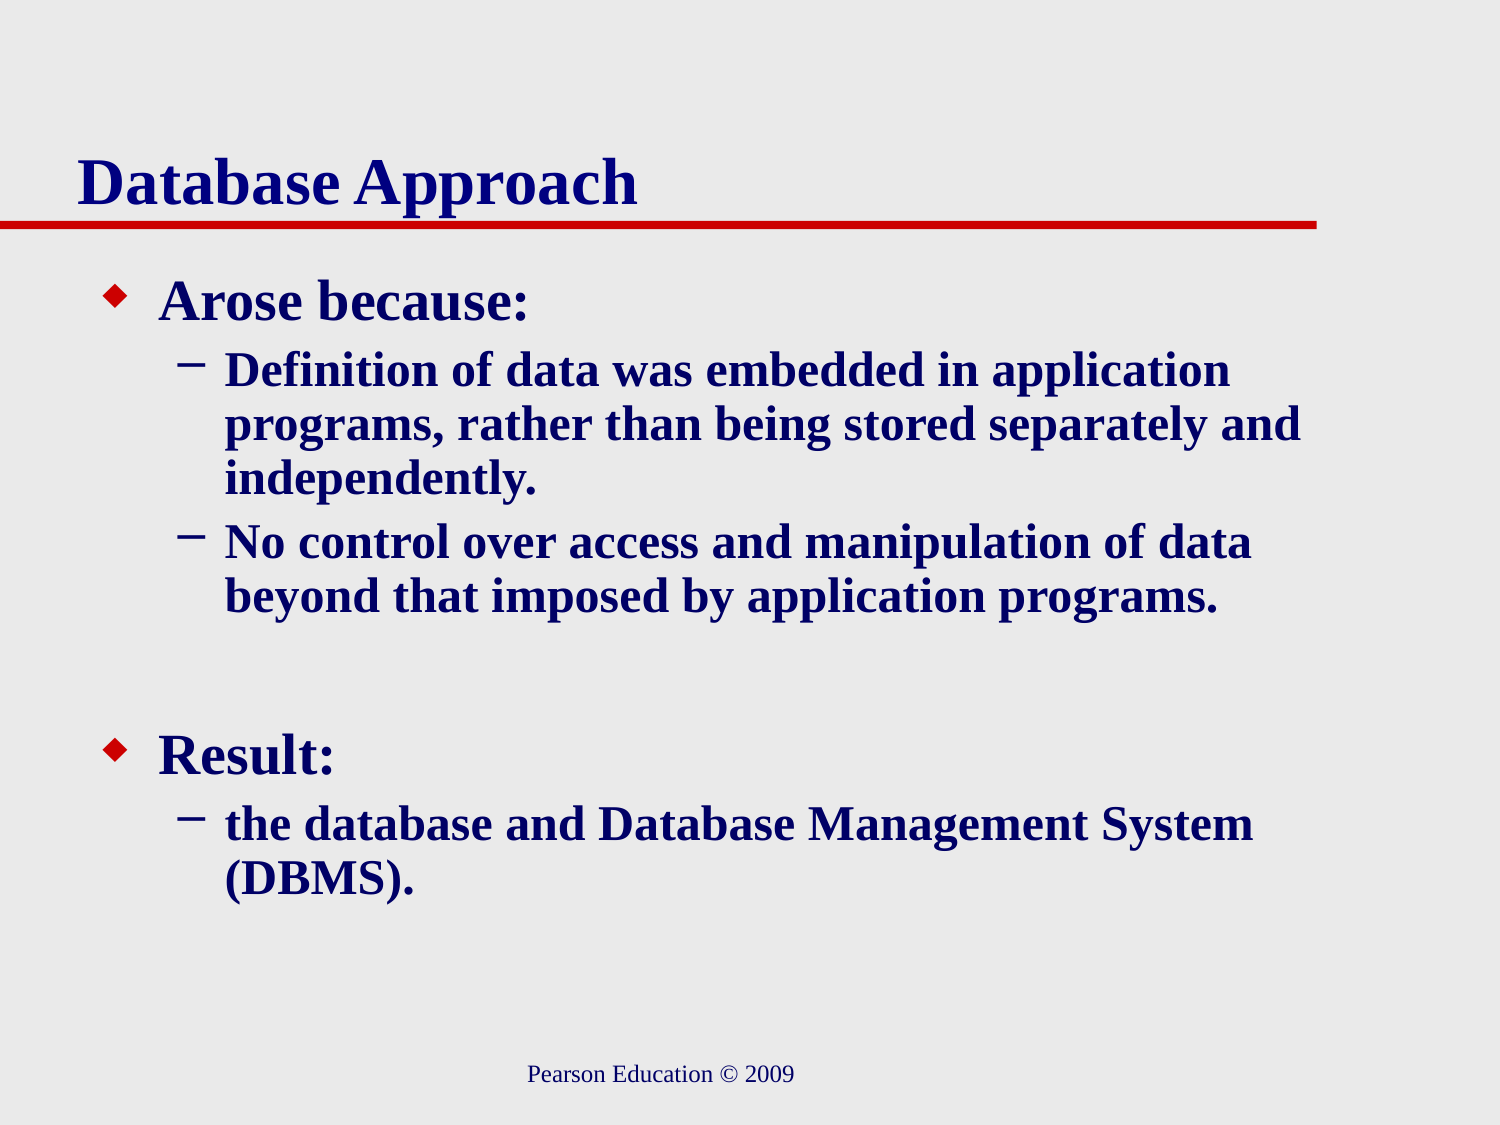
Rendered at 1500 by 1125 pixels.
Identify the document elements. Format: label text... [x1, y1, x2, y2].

title Database Approach [62, 43, 1338, 225]
text_box Pearson Education © 2009 [512, 1050, 1038, 1095]
list Arose because: Definition of data was embedded in application programs, rather than being stored separately and independently. No control over access and manipulation of data beyond that imposed by application programs. Result: the database and Database Management System (DBMS). [87, 262, 1356, 938]
